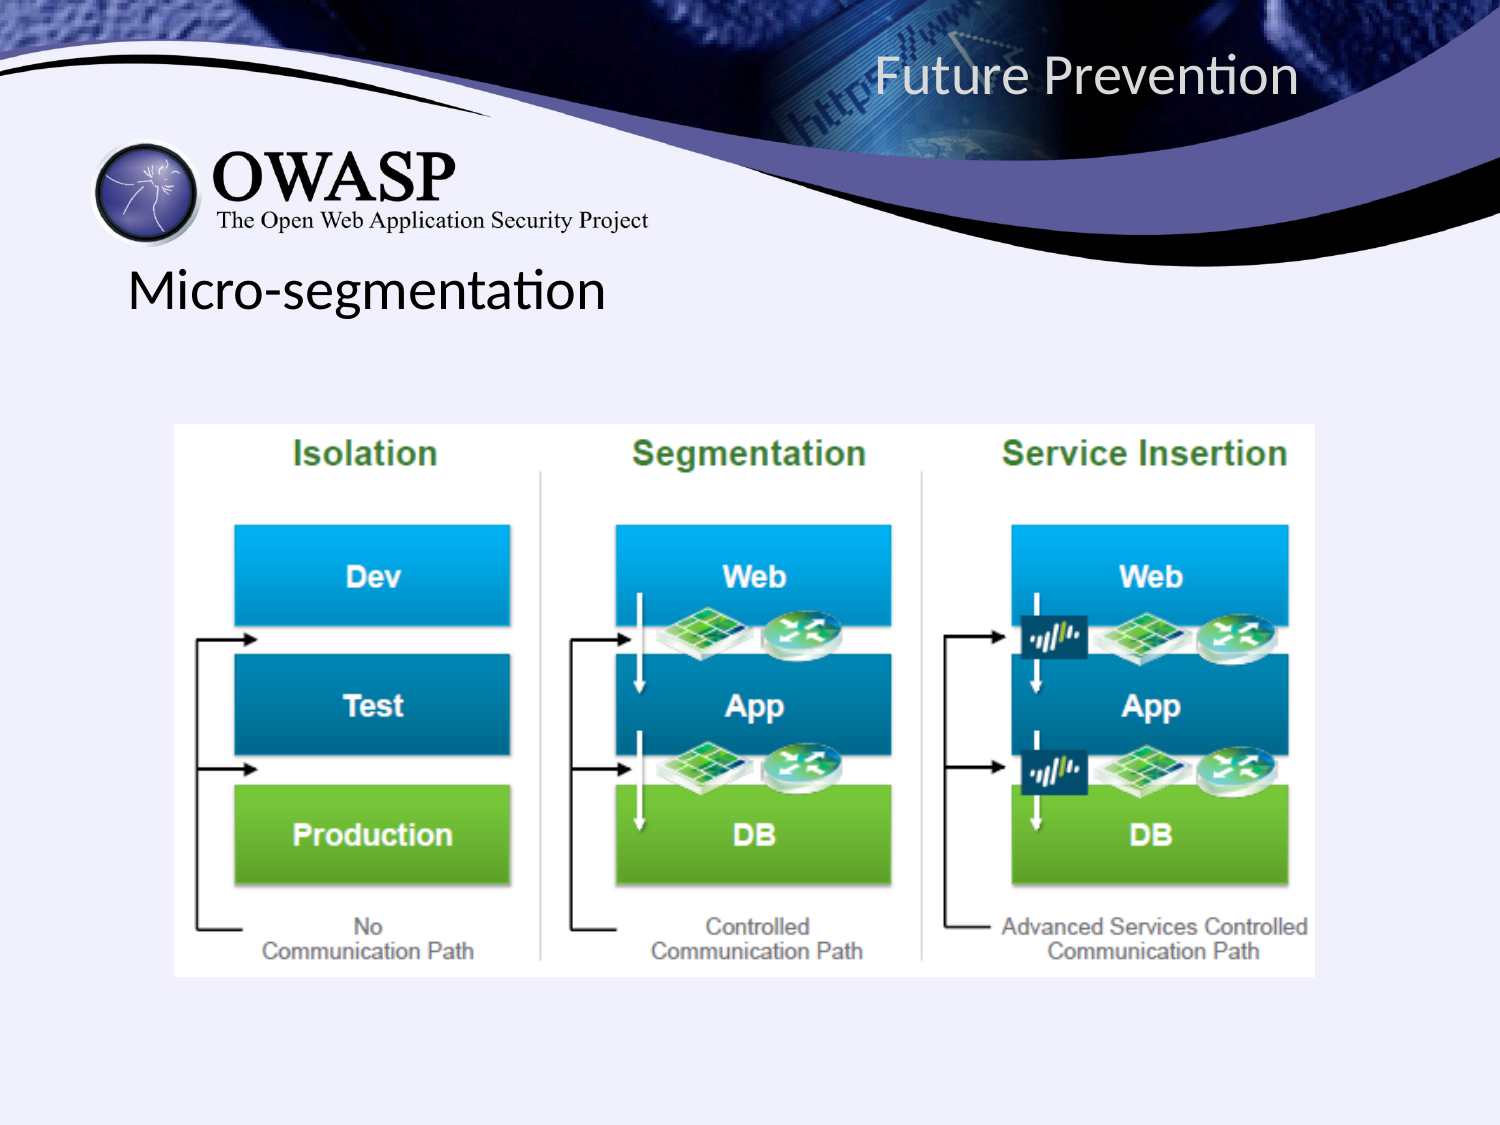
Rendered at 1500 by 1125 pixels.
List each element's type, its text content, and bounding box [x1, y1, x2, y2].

picture [0, 0, 1500, 1125]
title Future Prevention [699, 12, 1475, 130]
list Micro-segmentation [112, 243, 1199, 613]
